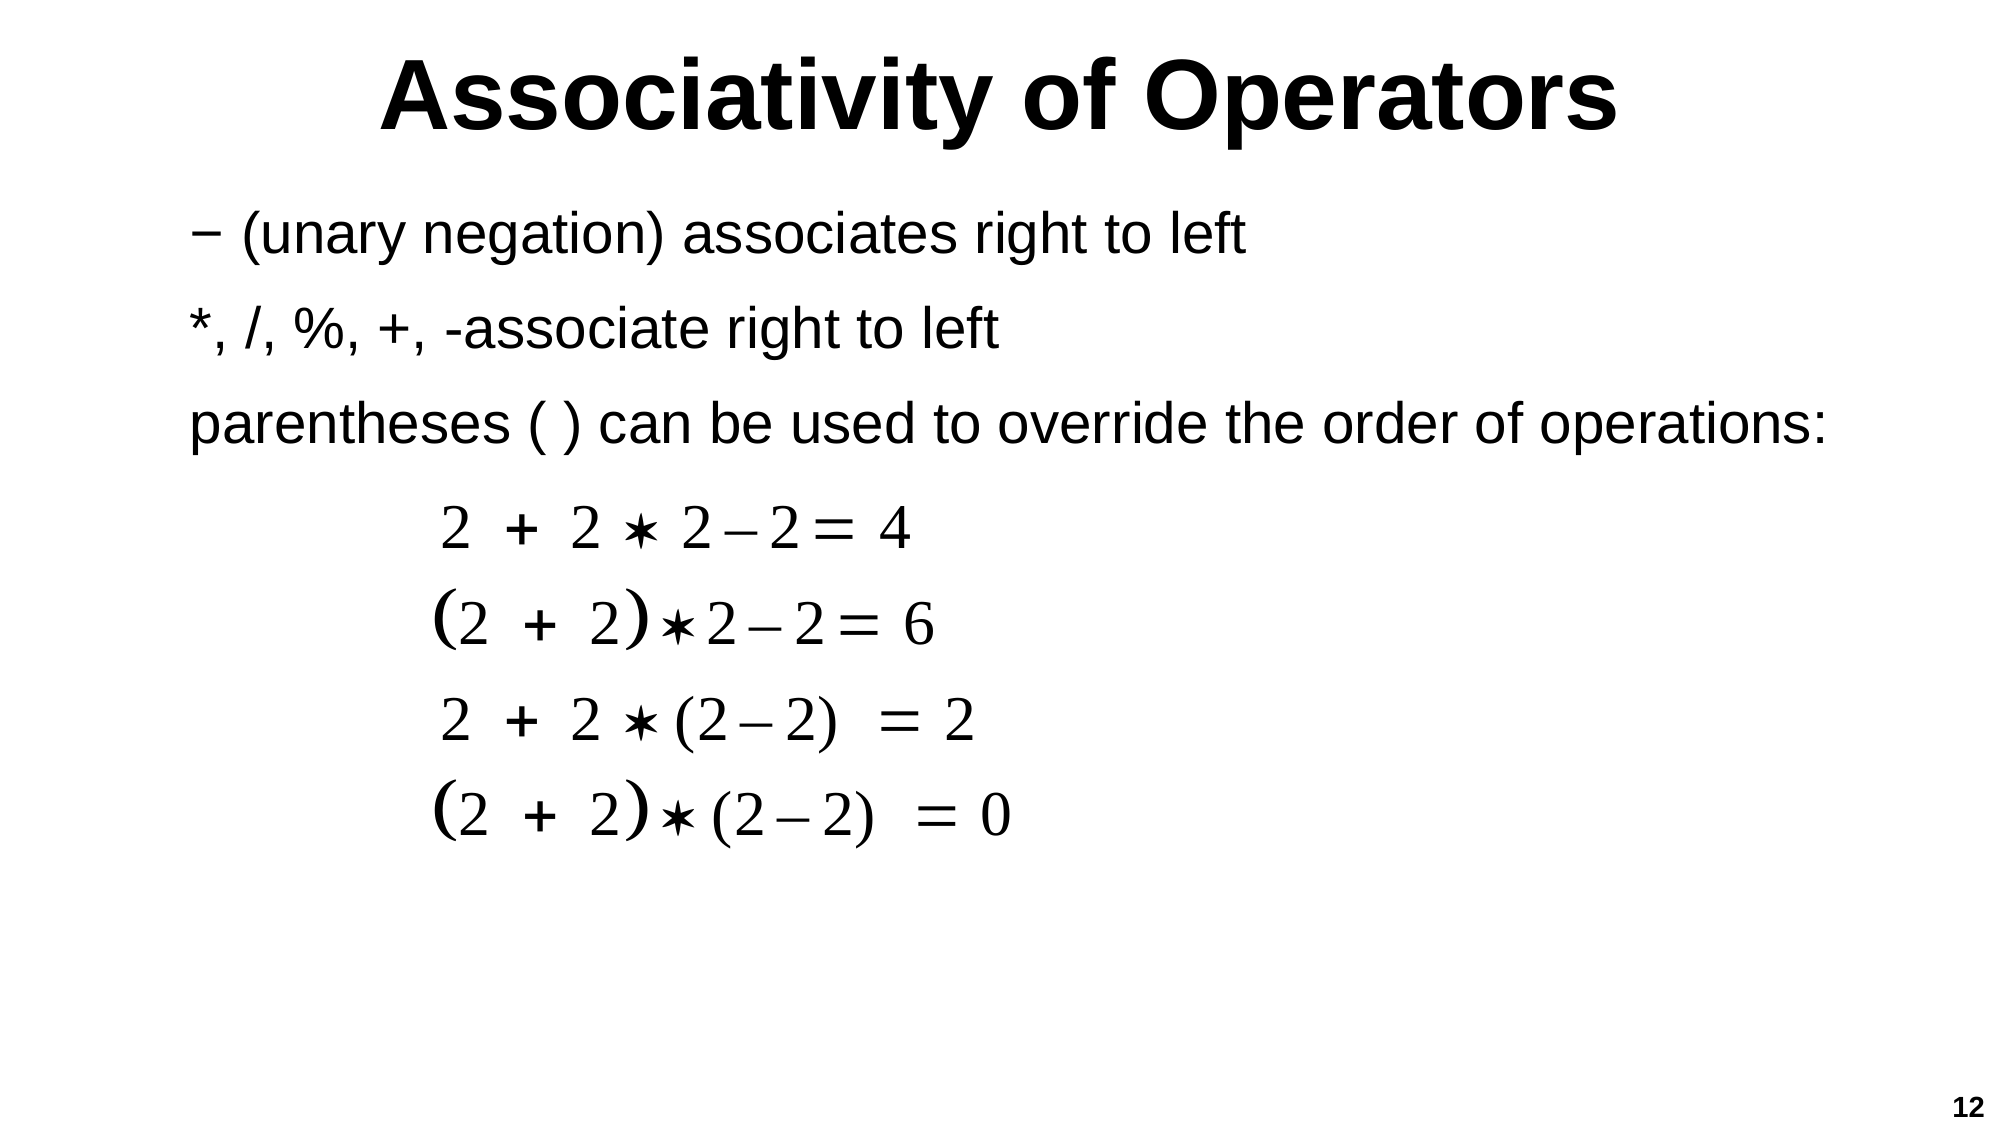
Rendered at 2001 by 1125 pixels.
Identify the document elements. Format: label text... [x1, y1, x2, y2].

title Associativity of Operators [0, 0, 2000, 180]
slide_number 12 [1909, 1087, 2000, 1125]
list − (unary negation) associates right to left *, /, %, +, -associate right to left parentheses ( ) can be used to override the order of operations: [174, 187, 2000, 1080]
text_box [424, 487, 1026, 870]
